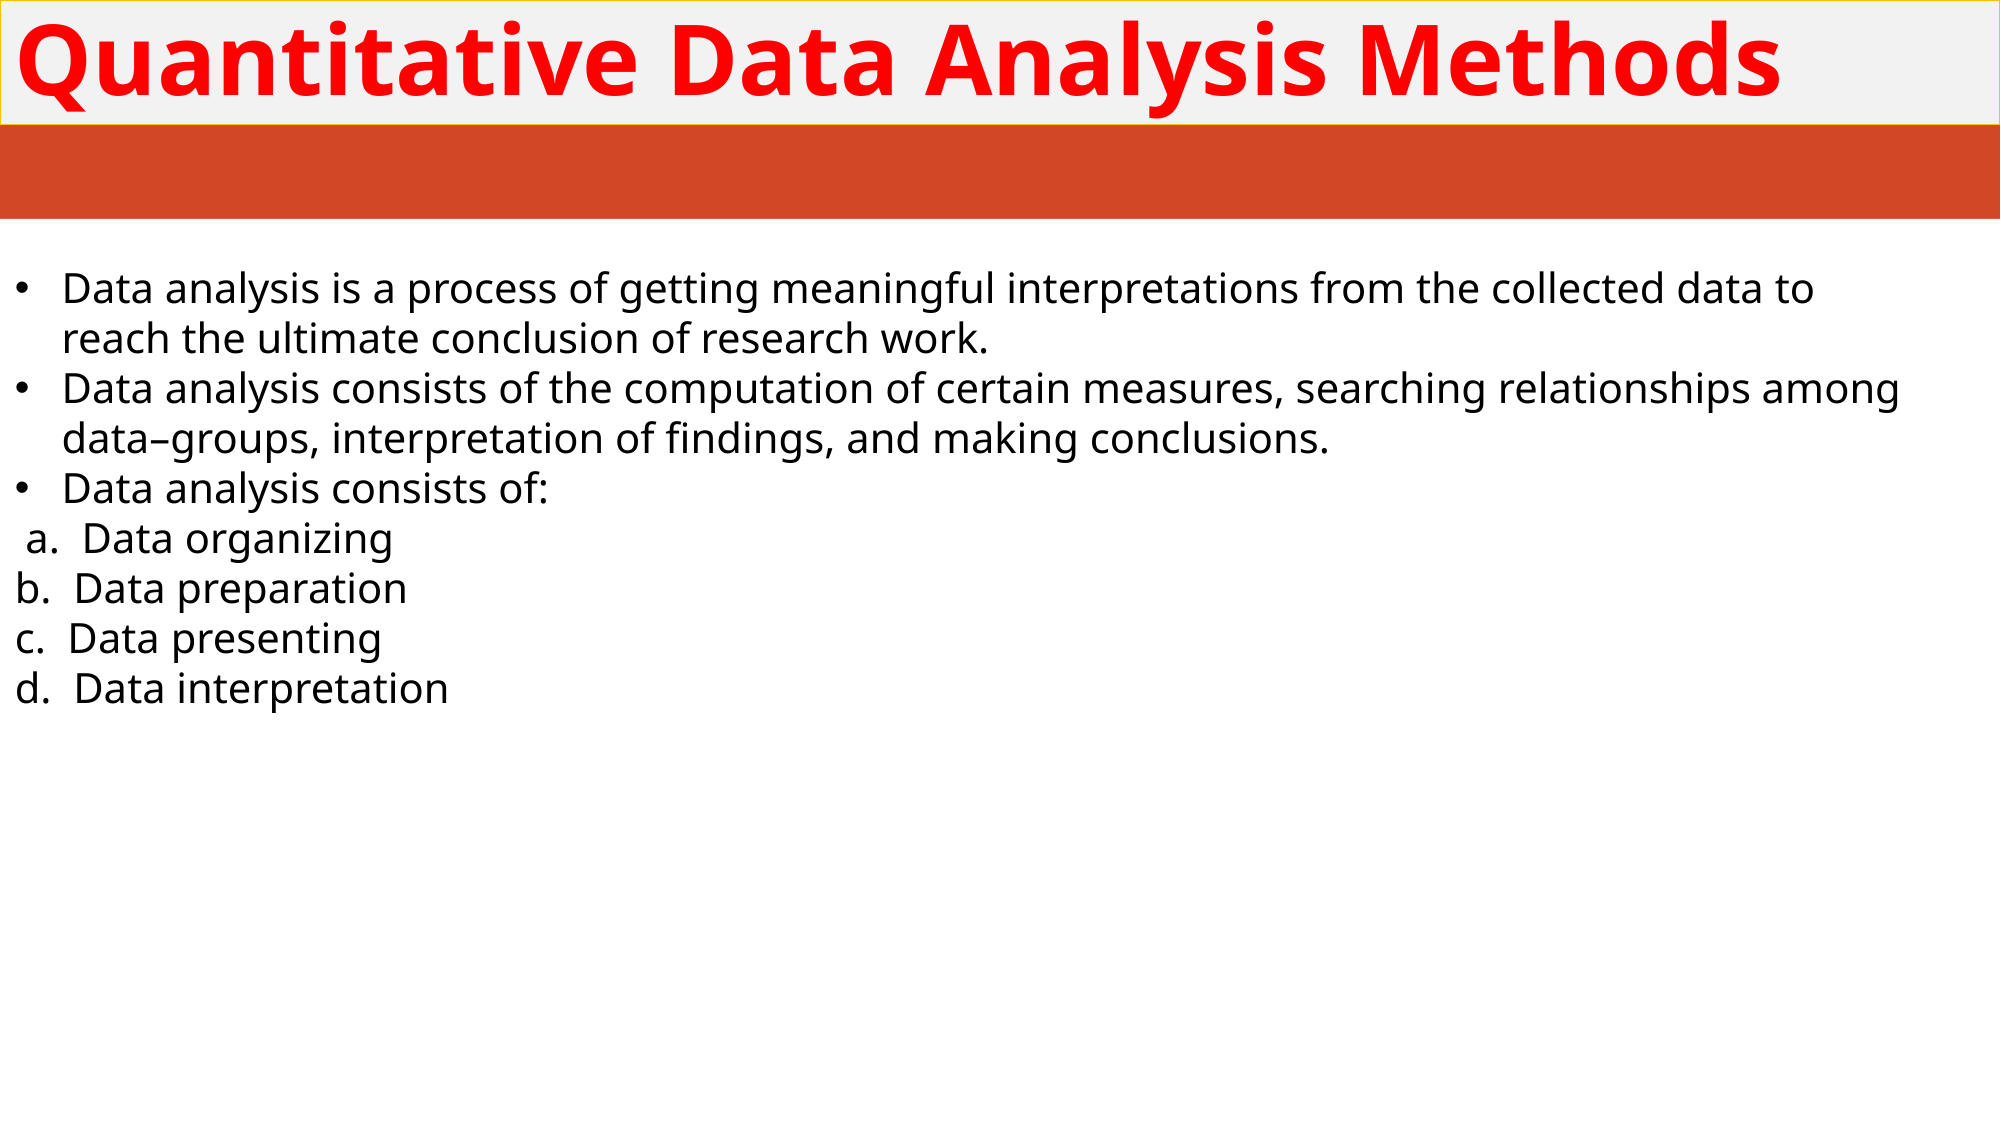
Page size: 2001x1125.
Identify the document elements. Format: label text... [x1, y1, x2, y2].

text_box Data analysis is a process of getting meaningful interpretations from the collected data to reach the ultimate conclusion of research work. Data analysis consists of the computation of certain measures, searching relationships among data–groups, interpretation of findings, and making conclusions. Data analysis consists of: a. Data organizing b. Data preparation c. Data presenting d. Data interpretation [0, 254, 1950, 720]
title Quantitative Data Analysis Methods [0, 0, 2000, 125]
